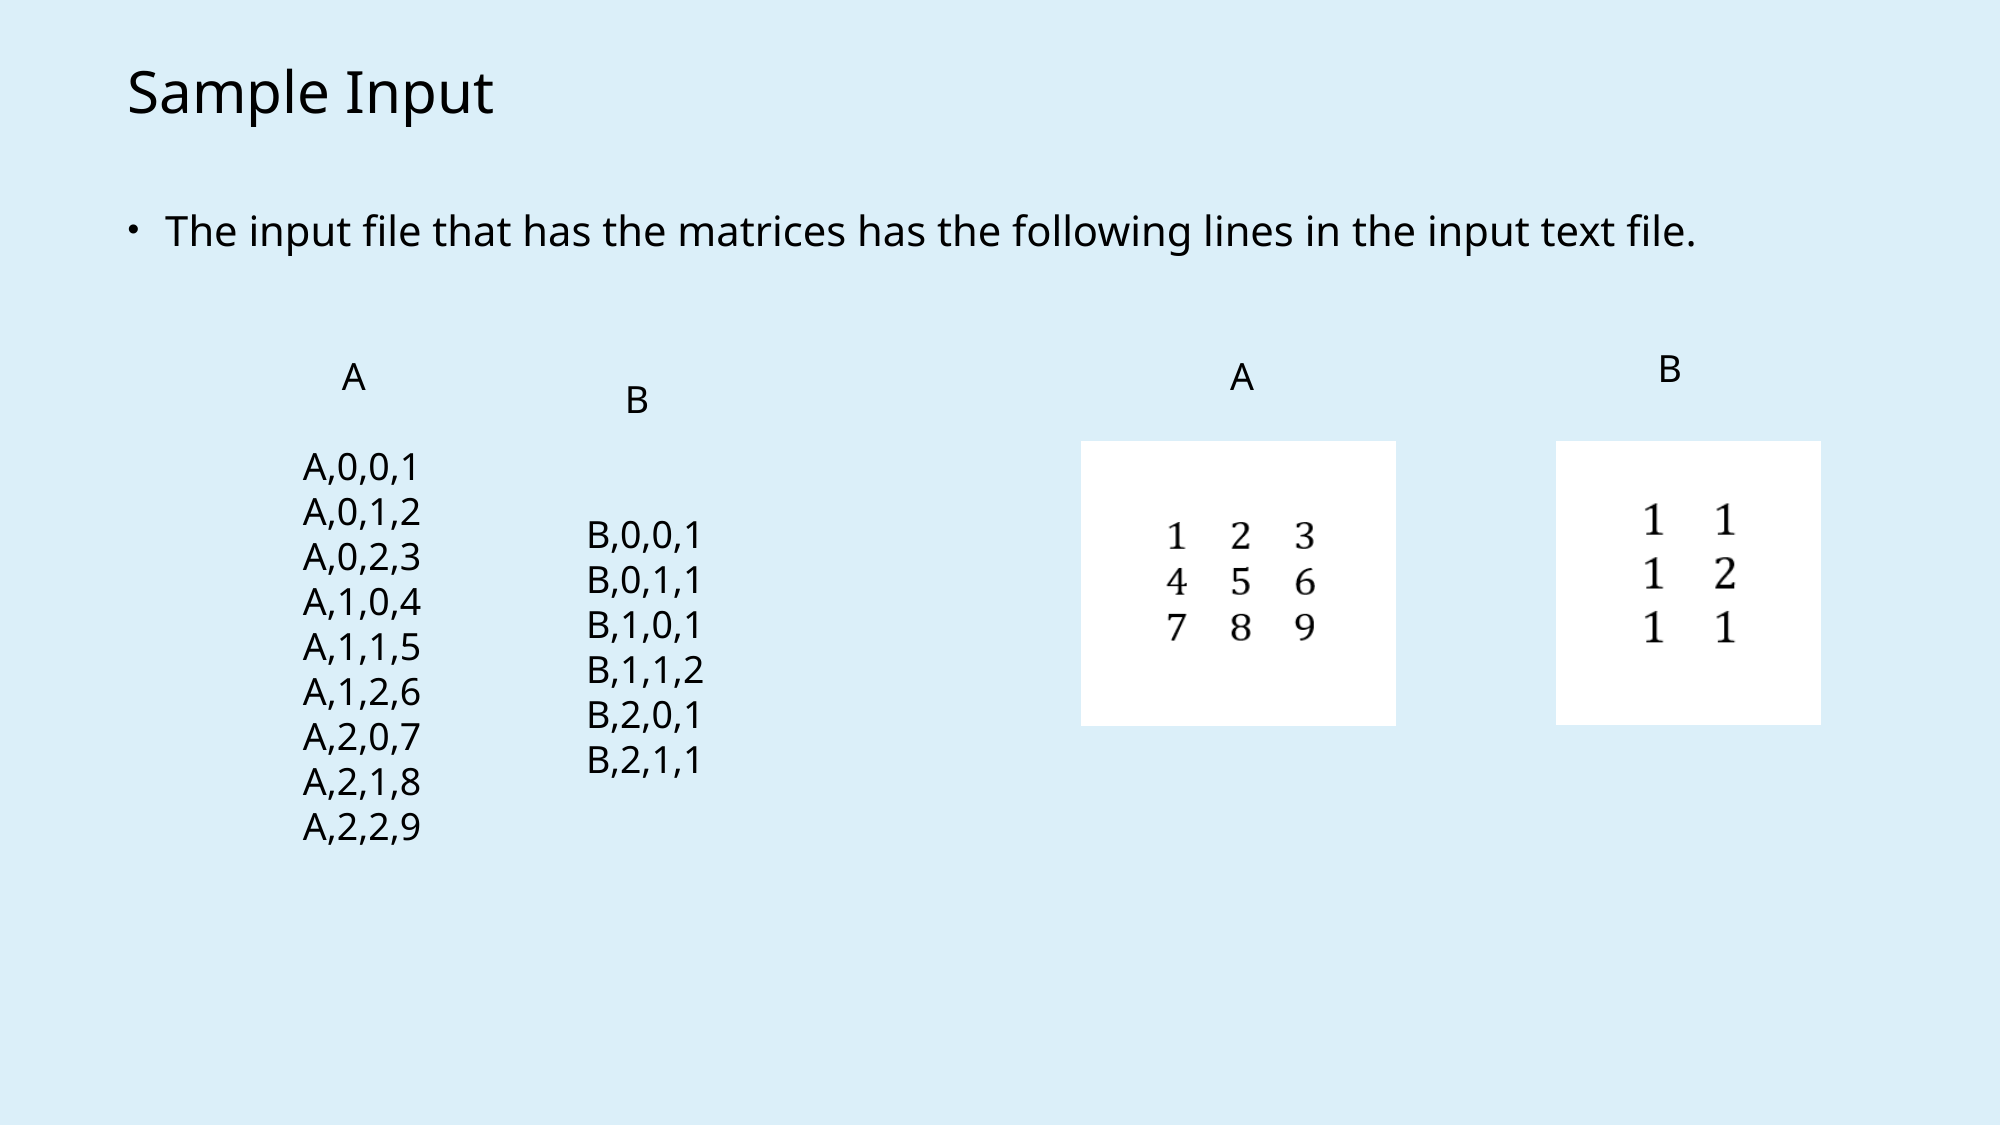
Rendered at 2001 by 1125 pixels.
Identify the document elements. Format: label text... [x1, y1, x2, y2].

picture [1556, 441, 1821, 726]
text_box A A,0,0,1 A,0,1,2 A,0,2,3 A,1,0,4 A,1,1,5 A,1,2,6 A,2,0,7 A,2,1,8 A,2,2,9 [288, 345, 511, 856]
text_box B B,0,0,1 B,0,1,1 B,1,0,1 B,1,1,2 B,2,0,1 B,2,1,1 [571, 368, 722, 833]
list The input file that has the matrices has the following lines in the input text file. [112, 191, 1838, 867]
text_box B [1642, 337, 1689, 398]
text_box A [1215, 345, 1262, 406]
title Sample Input [112, 8, 1838, 134]
picture [1081, 441, 1396, 726]
